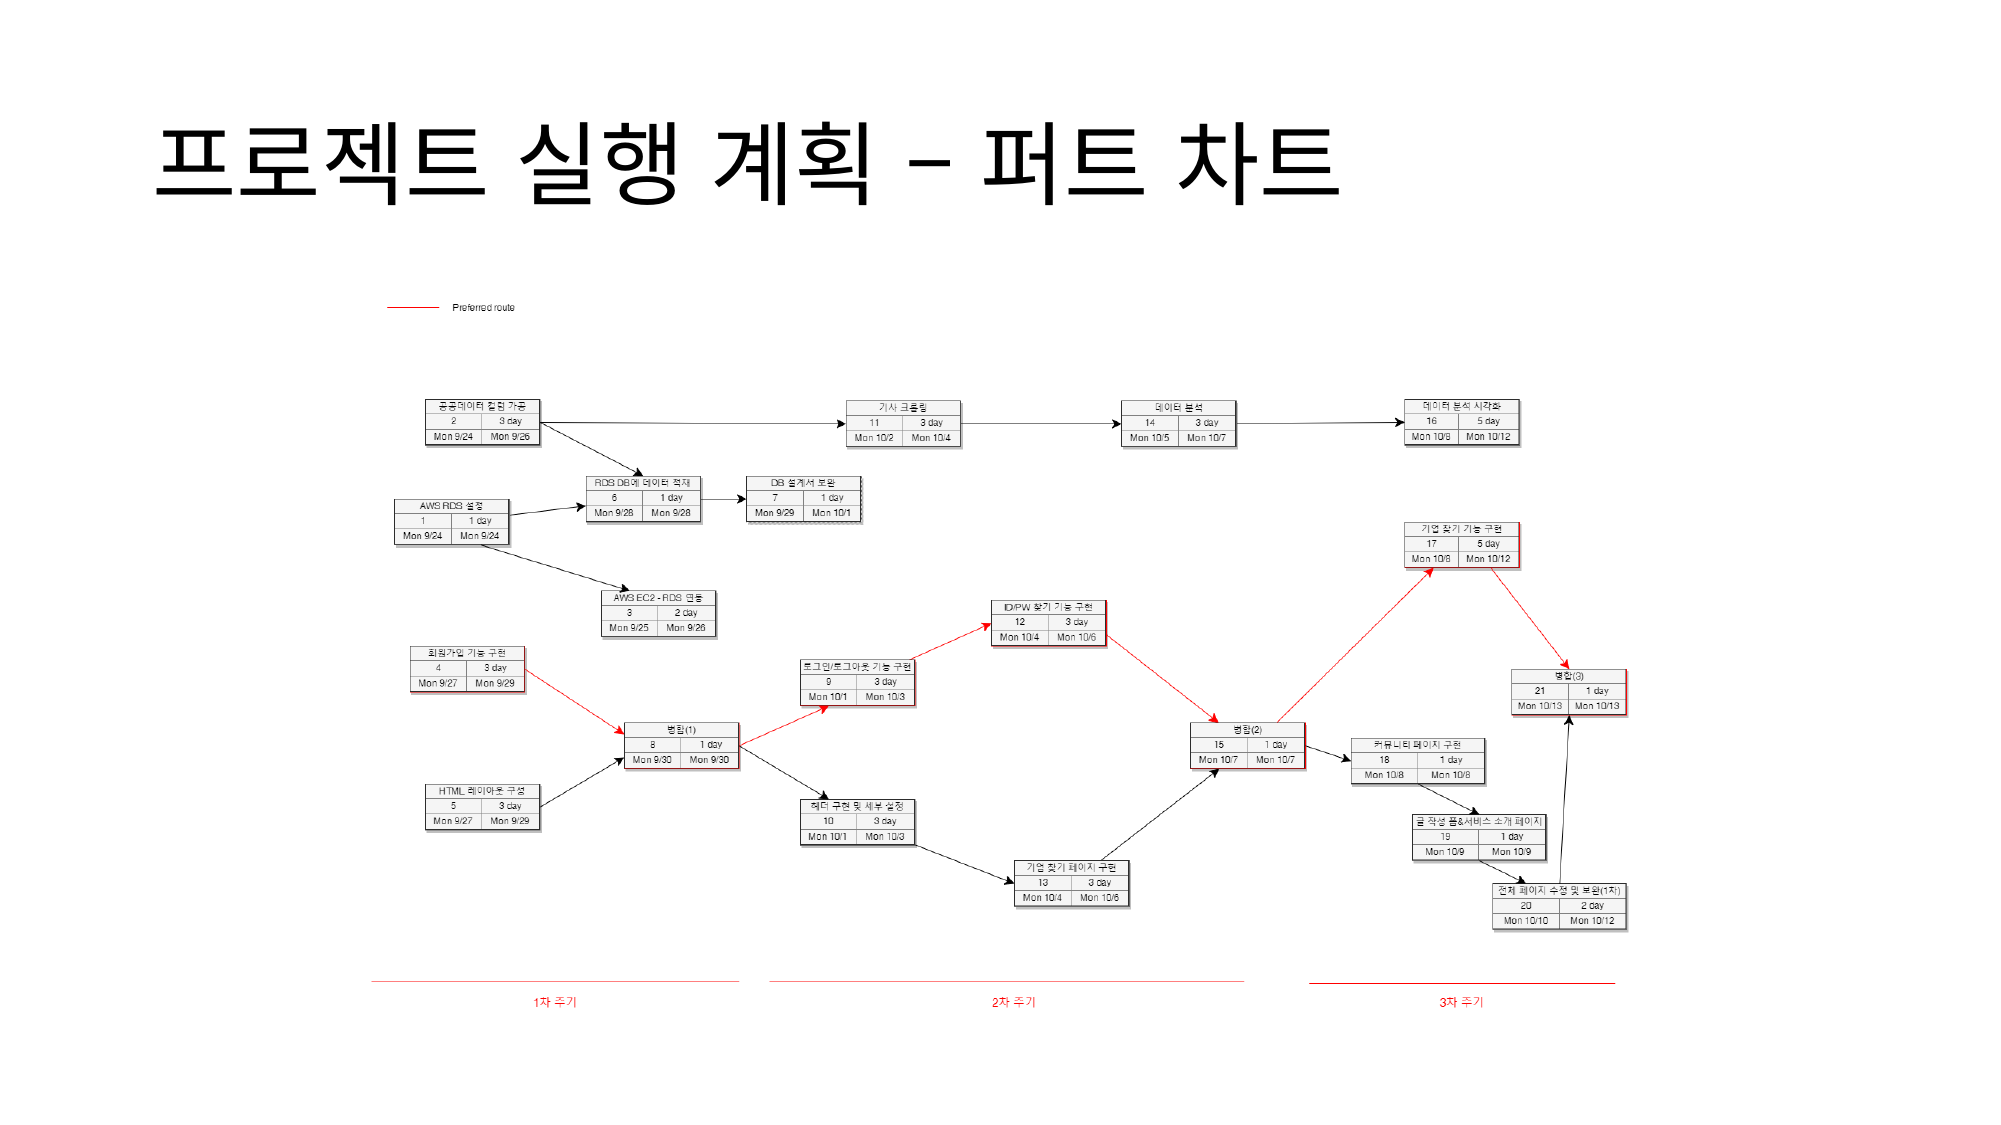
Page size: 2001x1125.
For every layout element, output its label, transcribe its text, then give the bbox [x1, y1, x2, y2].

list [371, 299, 1629, 1014]
title 프로젝트 실행 계획 – 퍼트 차트 [137, 59, 1863, 278]
